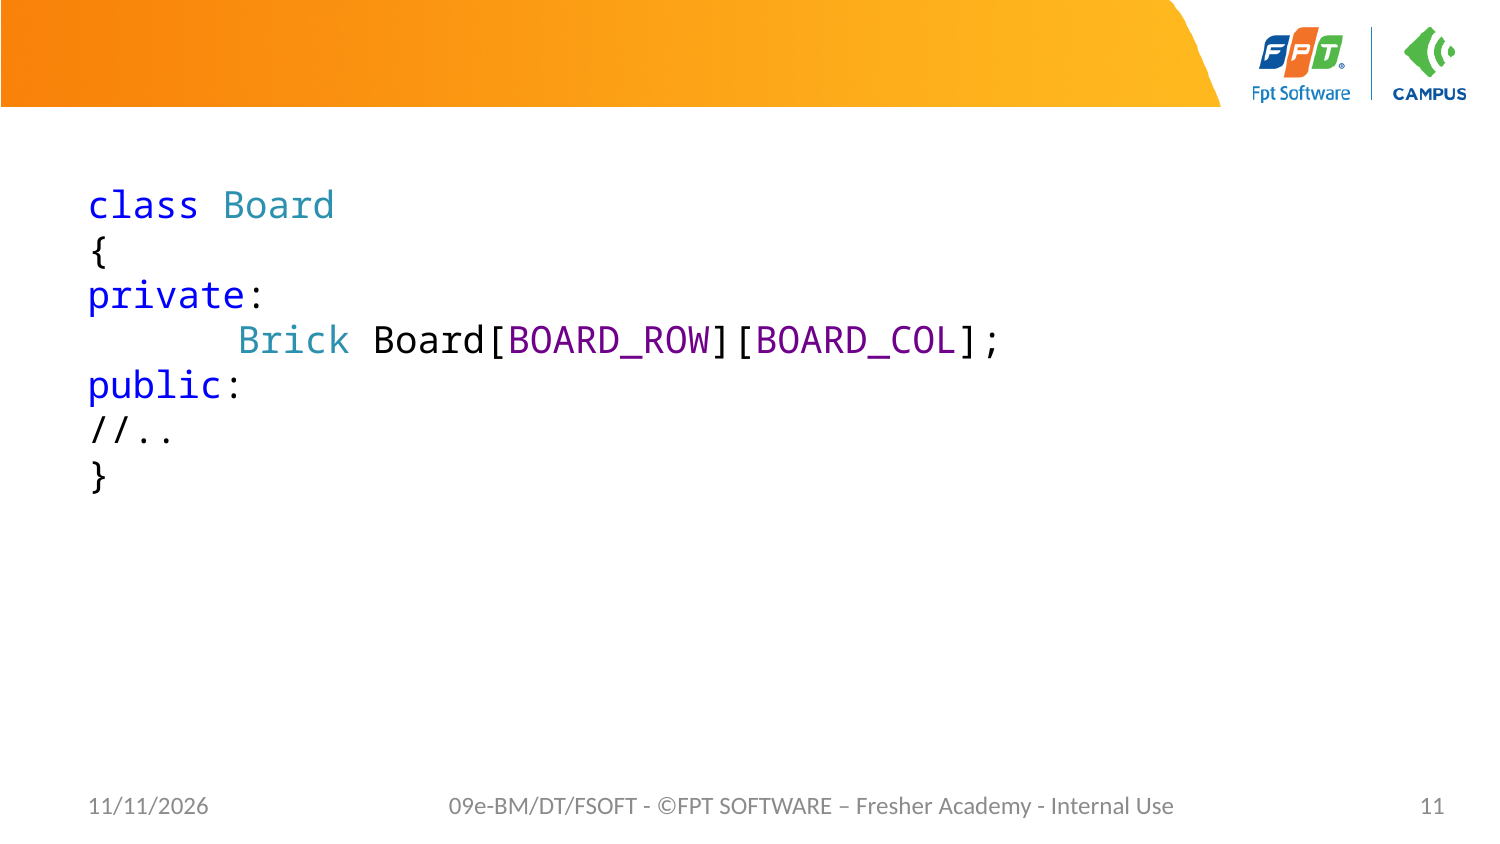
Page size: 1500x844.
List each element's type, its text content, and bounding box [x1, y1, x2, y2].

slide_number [72, 782, 270, 827]
slide_number 11 [1350, 782, 1461, 827]
footer 09e-BM/DT/FSOFT - ©FPT SOFTWARE – Fresher Academy - Internal Use [289, 782, 1335, 827]
picture [1, 0, 1499, 844]
text_box class Board { private: Brick Board[BOARD_ROW][BOARD_COL]; public: //.. } [72, 174, 1422, 504]
